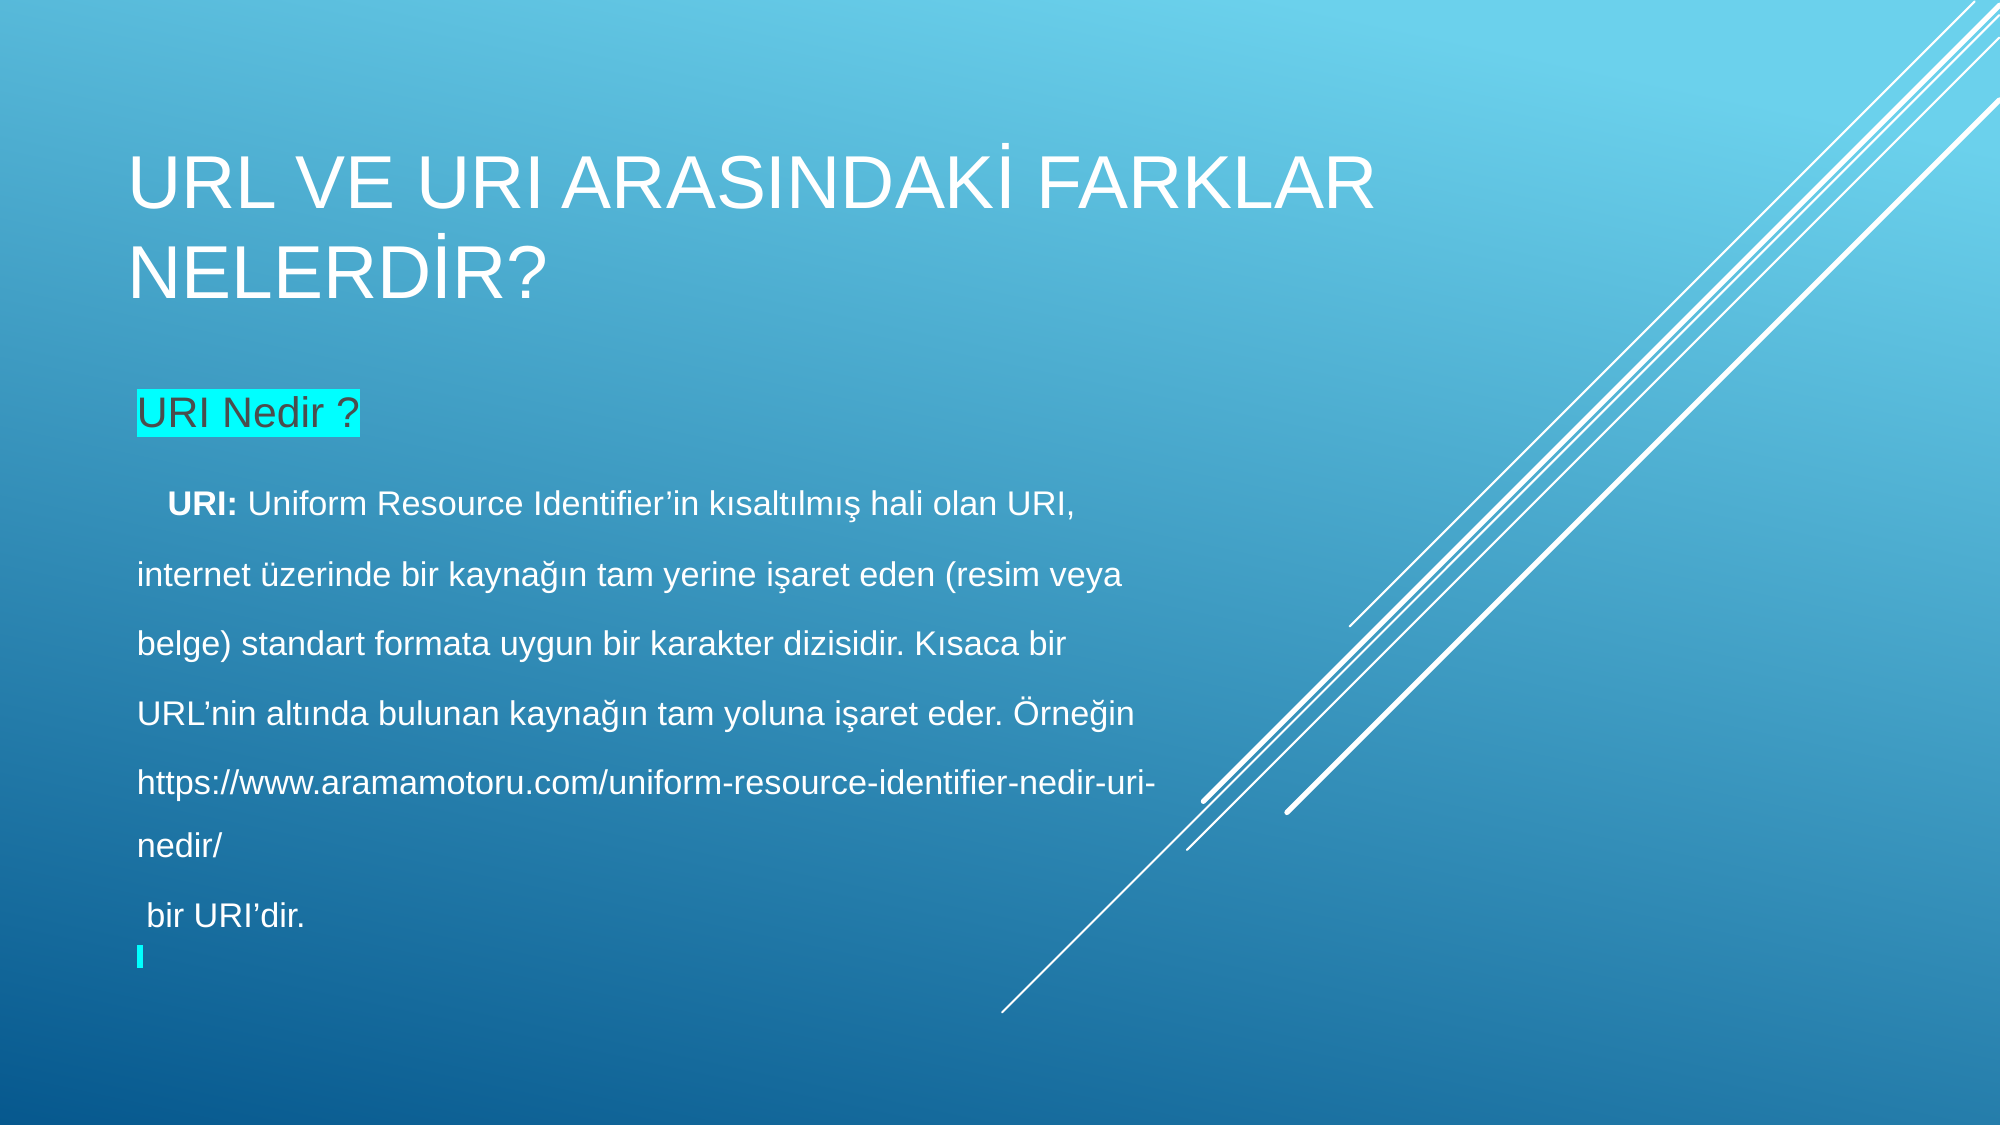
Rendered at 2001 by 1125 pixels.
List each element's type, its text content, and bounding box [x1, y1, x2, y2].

title URL ve URI arasındaki farklar nelerdir? [112, 111, 1425, 321]
subtitle URI Nedir ? URI: Uniform Resource Identifier’in kısaltılmış hali olan URI, internet üzerinde bir kaynağın tam yerine işaret eden (resim veya belge) standart formata uygun bir karakter dizisidir. Kısaca bir URL’nin altında bulunan kaynağın tam yoluna işaret eder. Örneğin https://www.aramamotoru.com/uniform-resource-identifier-nedir-uri-nedir/ bir URI’dir. [121, 377, 1172, 927]
